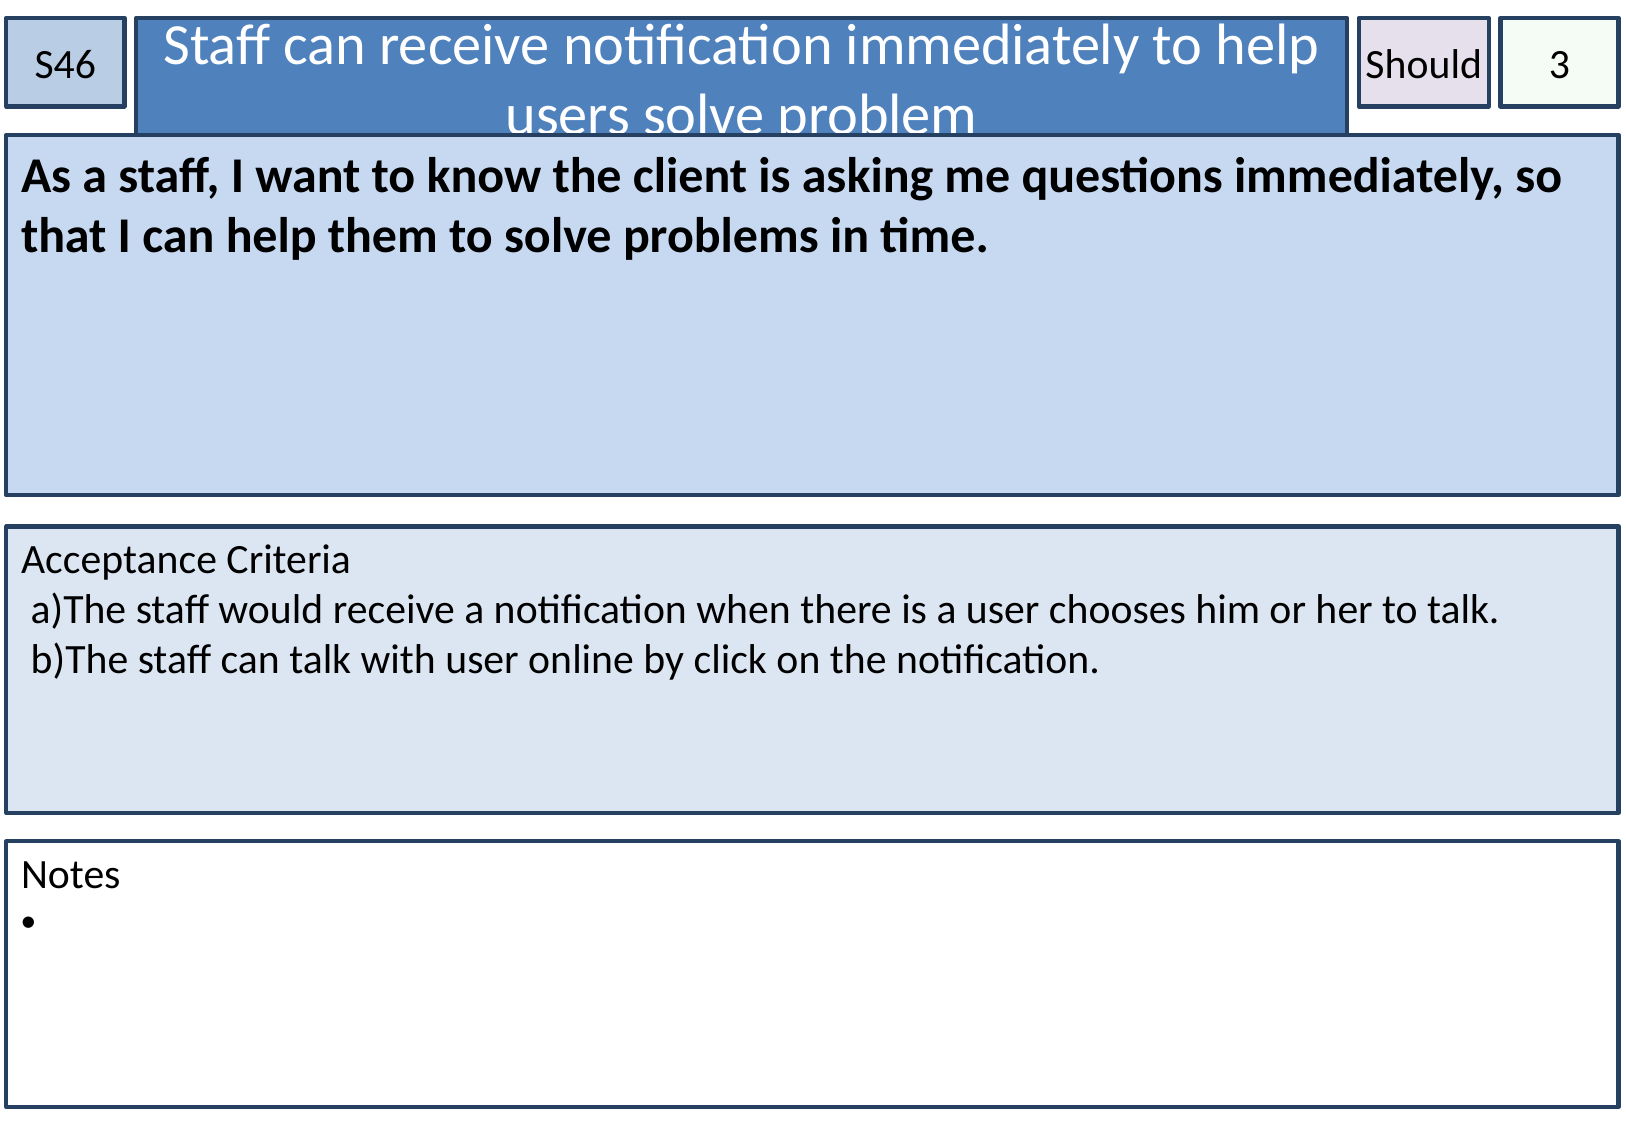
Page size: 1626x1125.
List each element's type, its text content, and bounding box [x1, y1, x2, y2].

text_box S46 [4, 16, 127, 109]
text_box Should [1357, 16, 1491, 109]
text_box Staff can receive notification immediately to help users solve problem [134, 16, 1349, 133]
text_box 3 [1498, 16, 1621, 109]
text_box Notes [4, 839, 1621, 1109]
text_box Acceptance Criteria a)The staff would receive a notification when there is a user chooses him or her to talk. b)The staff can talk with user online by click on the notification. [4, 524, 1621, 815]
text_box As a staff, I want to know the client is asking me questions immediately, so that I can help them to solve problems in time. [4, 133, 1621, 497]
